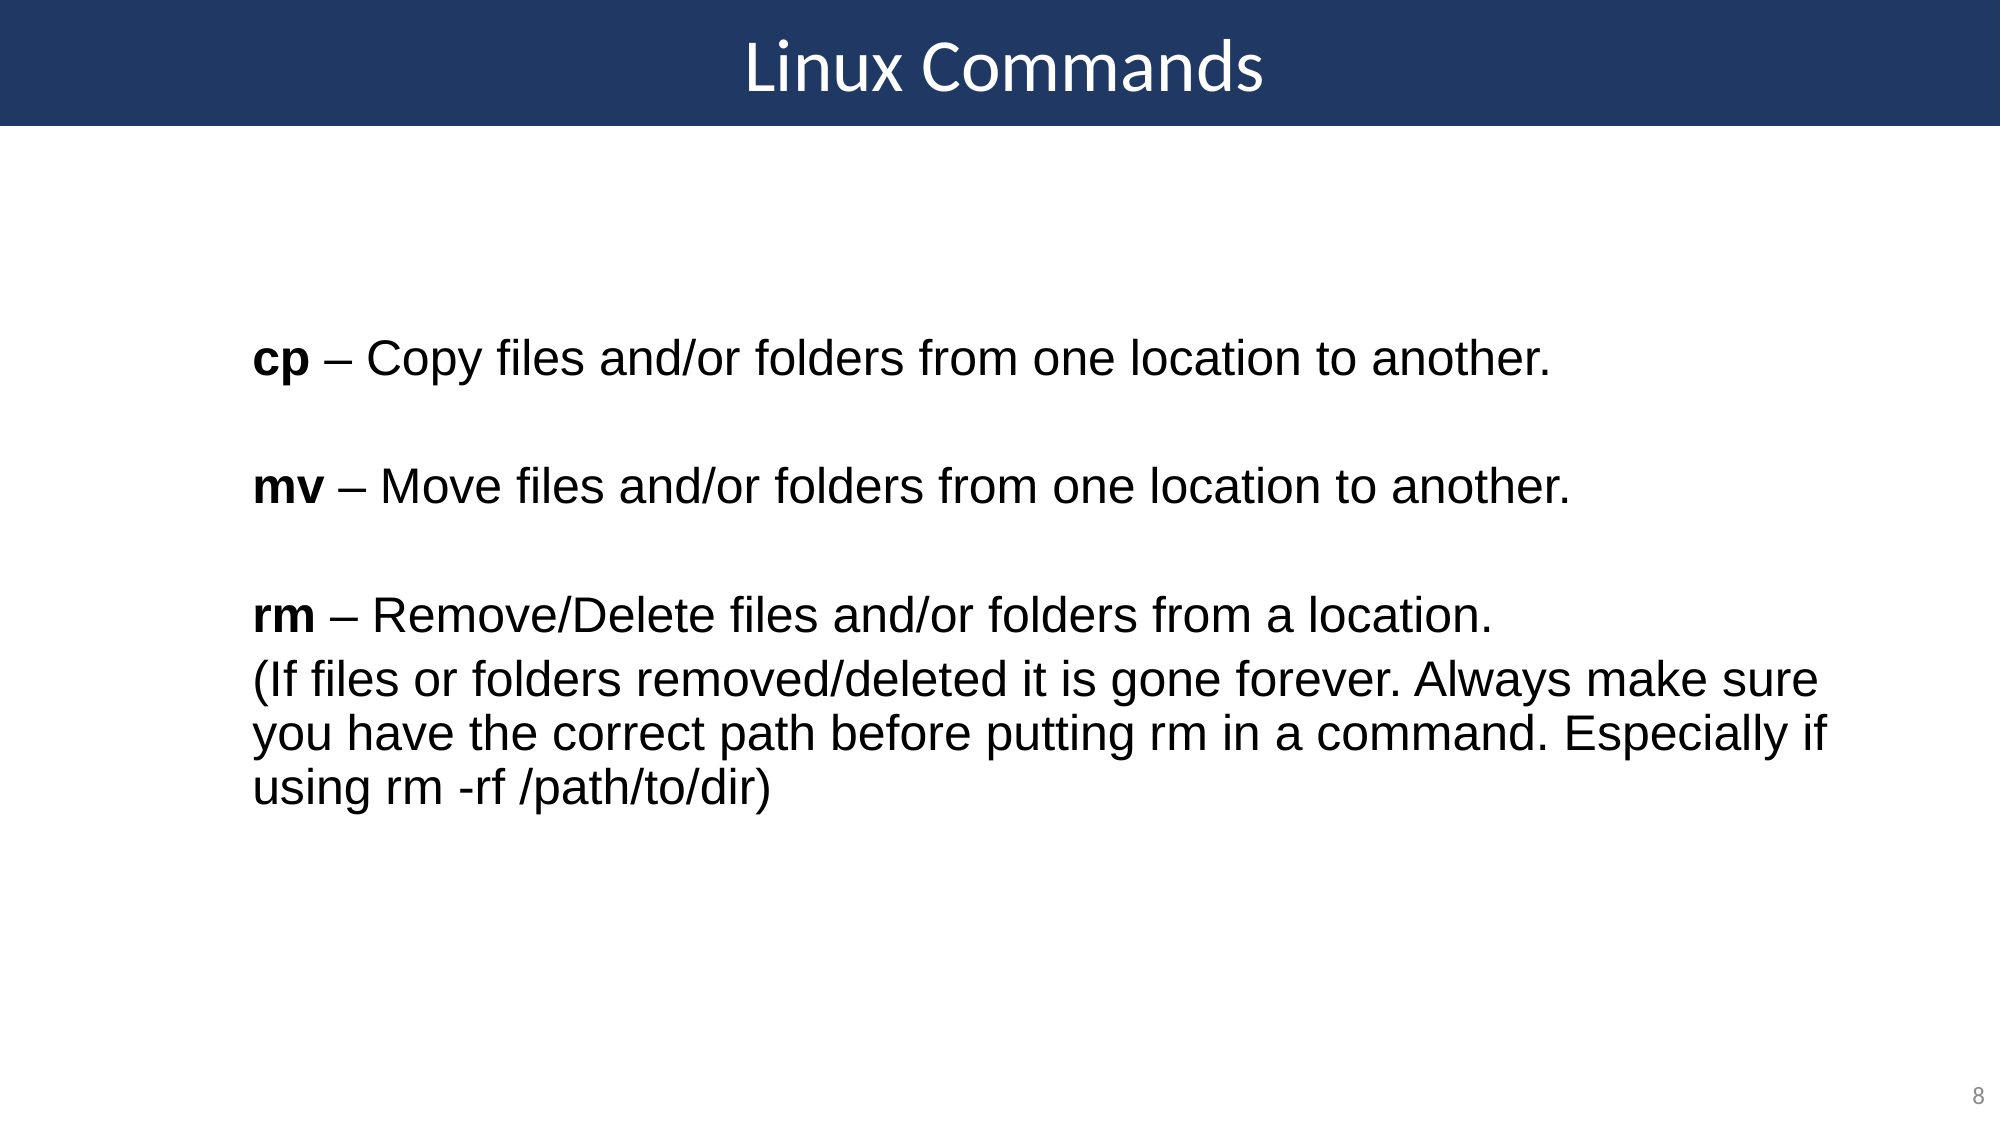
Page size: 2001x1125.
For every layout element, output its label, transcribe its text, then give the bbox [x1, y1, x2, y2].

text_box cp – Copy files and/or folders from one location to another. mv – Move files and/or folders from one location to another. rm – Remove/Delete files and/or folders from a location. (If files or folders removed/deleted it is gone forever. Always make sure you have the correct path before putting rm in a command. Especially if using rm -rf /path/to/dir) [162, 324, 1888, 1039]
text_box [0, 0, 2000, 126]
text_box [137, 299, 1863, 1014]
text_box Linux Commands [9, 9, 2000, 115]
slide_number 8 [1550, 1065, 2000, 1125]
